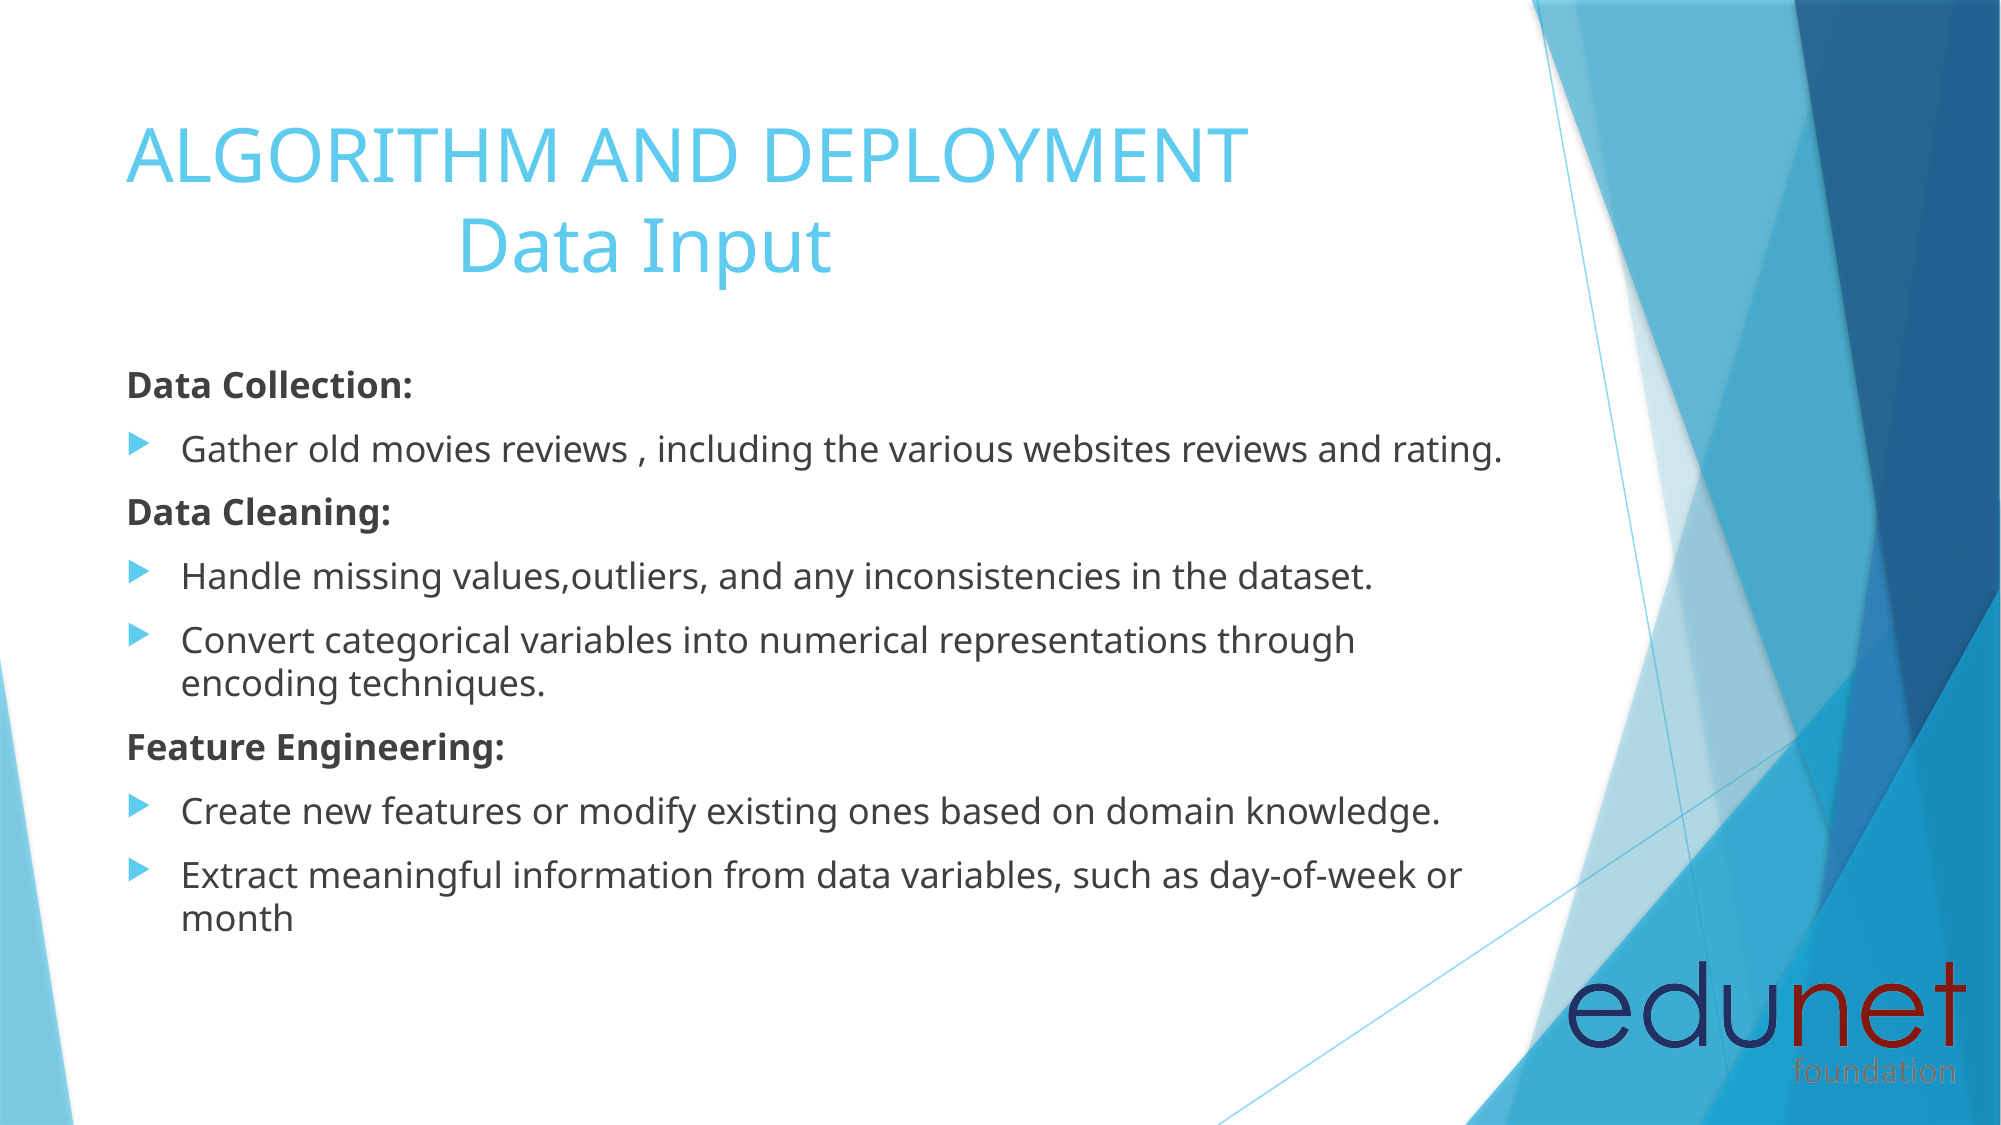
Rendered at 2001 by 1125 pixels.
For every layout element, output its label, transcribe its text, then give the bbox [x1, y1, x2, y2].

title ALGORITHM AND DEPLOYMENT Data Input [111, 99, 1522, 317]
picture [1559, 956, 1971, 1091]
list Data Collection: Gather old movies reviews , including the various websites reviews and rating. Data Cleaning: Handle missing values,outliers, and any inconsistencies in the dataset. Convert categorical variables into numerical representations through encoding techniques. Feature Engineering: Create new features or modify existing ones based on domain knowledge. Extract meaningful information from data variables, such as day-of-week or month [111, 354, 1522, 992]
